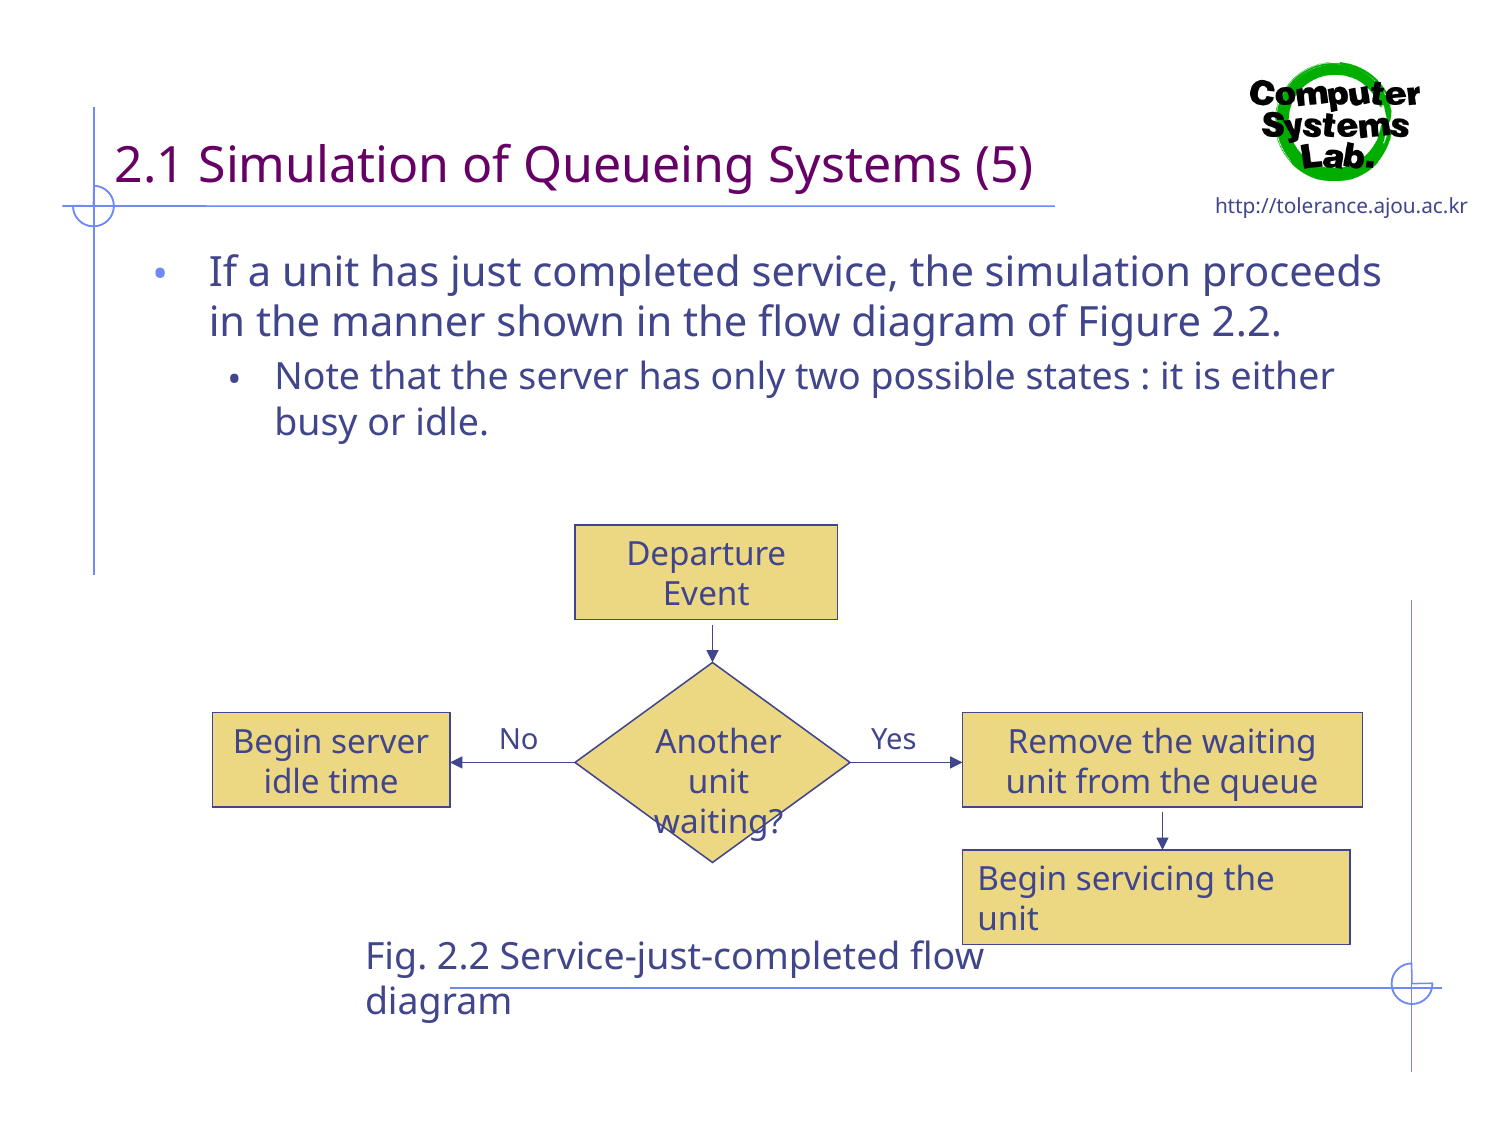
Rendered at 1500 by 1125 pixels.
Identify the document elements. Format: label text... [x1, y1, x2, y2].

text_box Another unit waiting? [612, 712, 825, 848]
picture [1250, 62, 1420, 181]
text_box Begin servicing the unit [962, 849, 1350, 945]
text_box Remove the waiting unit from the queue [962, 712, 1363, 808]
text_box Fig. 2.2 Service-just-completed flow diagram [350, 924, 1138, 1030]
text_box Departure Event [575, 524, 838, 620]
text_box Begin server idle time [212, 712, 450, 808]
text_box Yes [849, 712, 938, 762]
title 2.1 Simulation of Queueing Systems (5) [99, 99, 1200, 200]
list If a unit has just completed service, the simulation proceeds in the manner shown in the flow diagram of Figure 2.2. Note that the server has only two possible states : it is either busy or idle. [137, 237, 1413, 988]
text_box No [474, 712, 563, 761]
